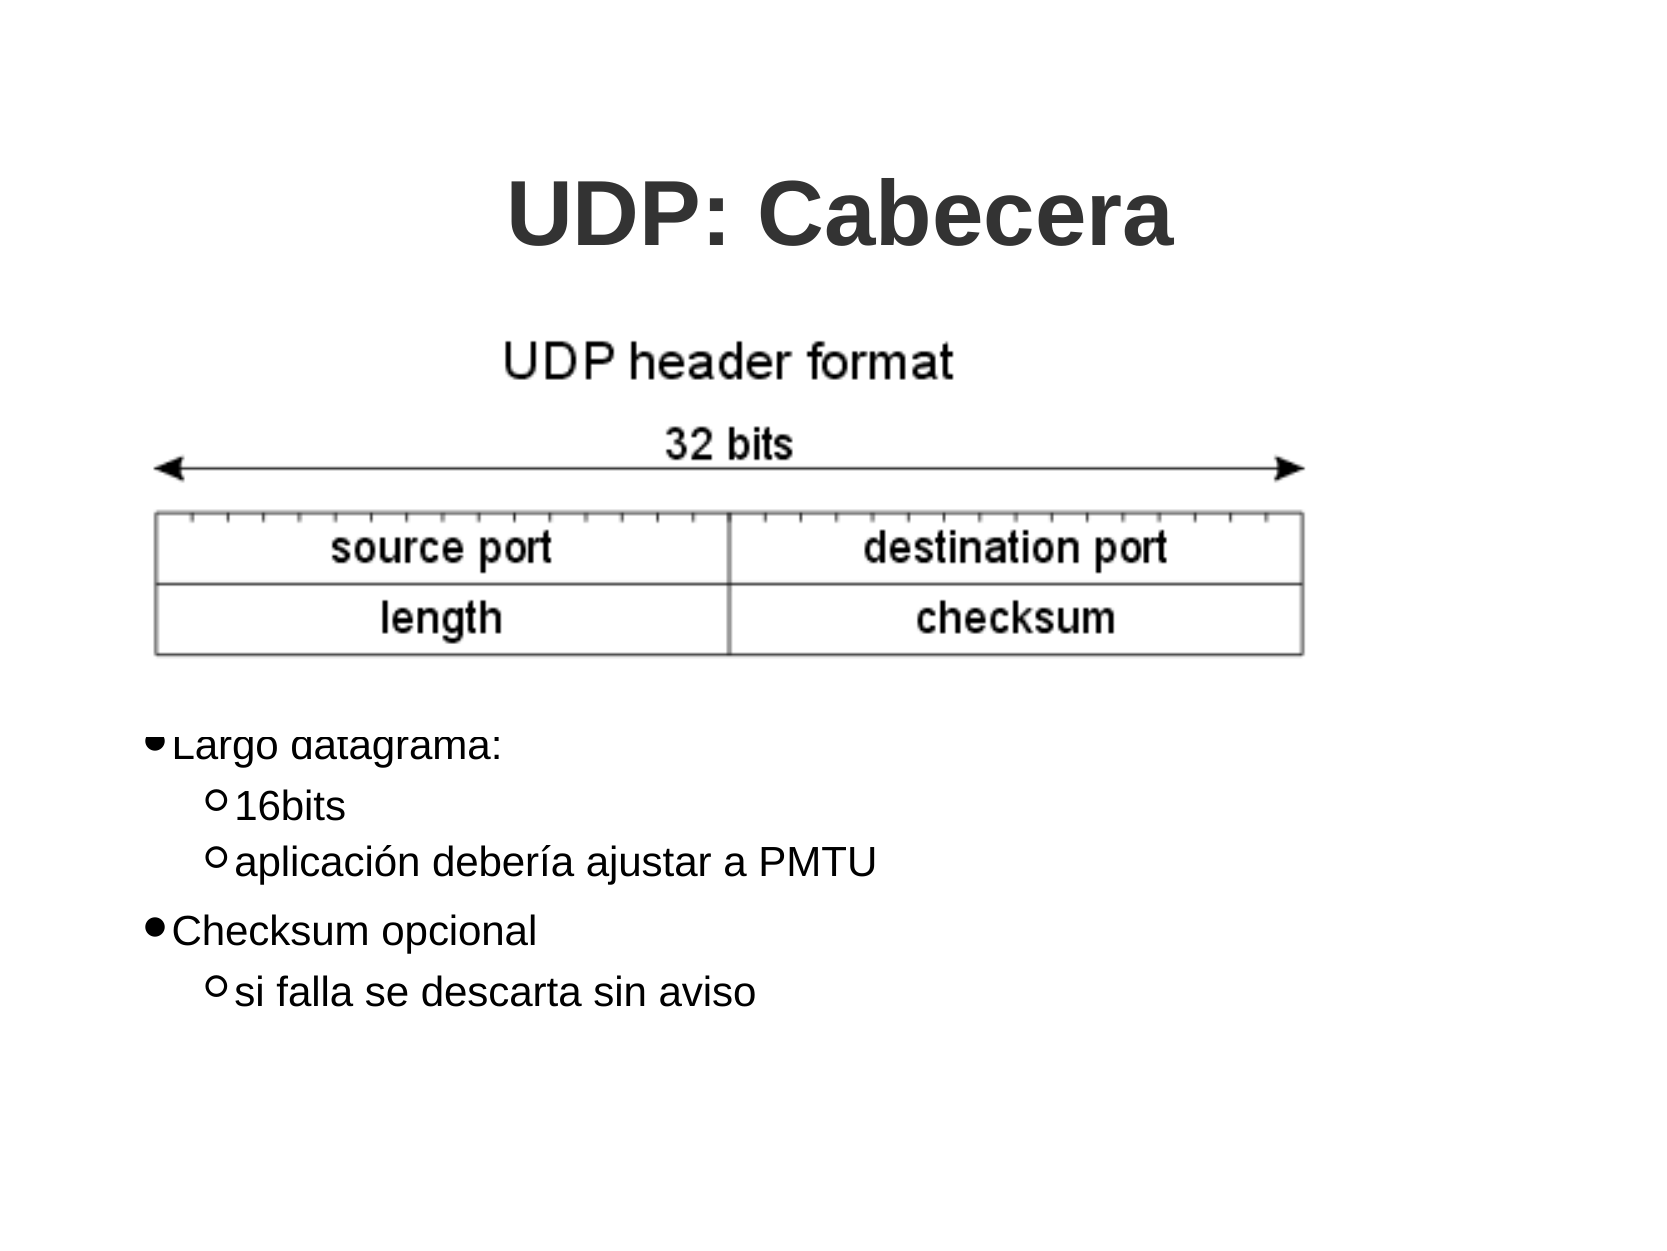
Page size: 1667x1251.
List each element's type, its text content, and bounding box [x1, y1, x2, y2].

list Largo datagrama: 16bits aplicación debería ajustar a PMTU Checksum opcional si falla se descarta sin aviso [102, 705, 1667, 1137]
title UDP: Cabecera [122, 91, 1559, 313]
picture [102, 292, 1358, 738]
